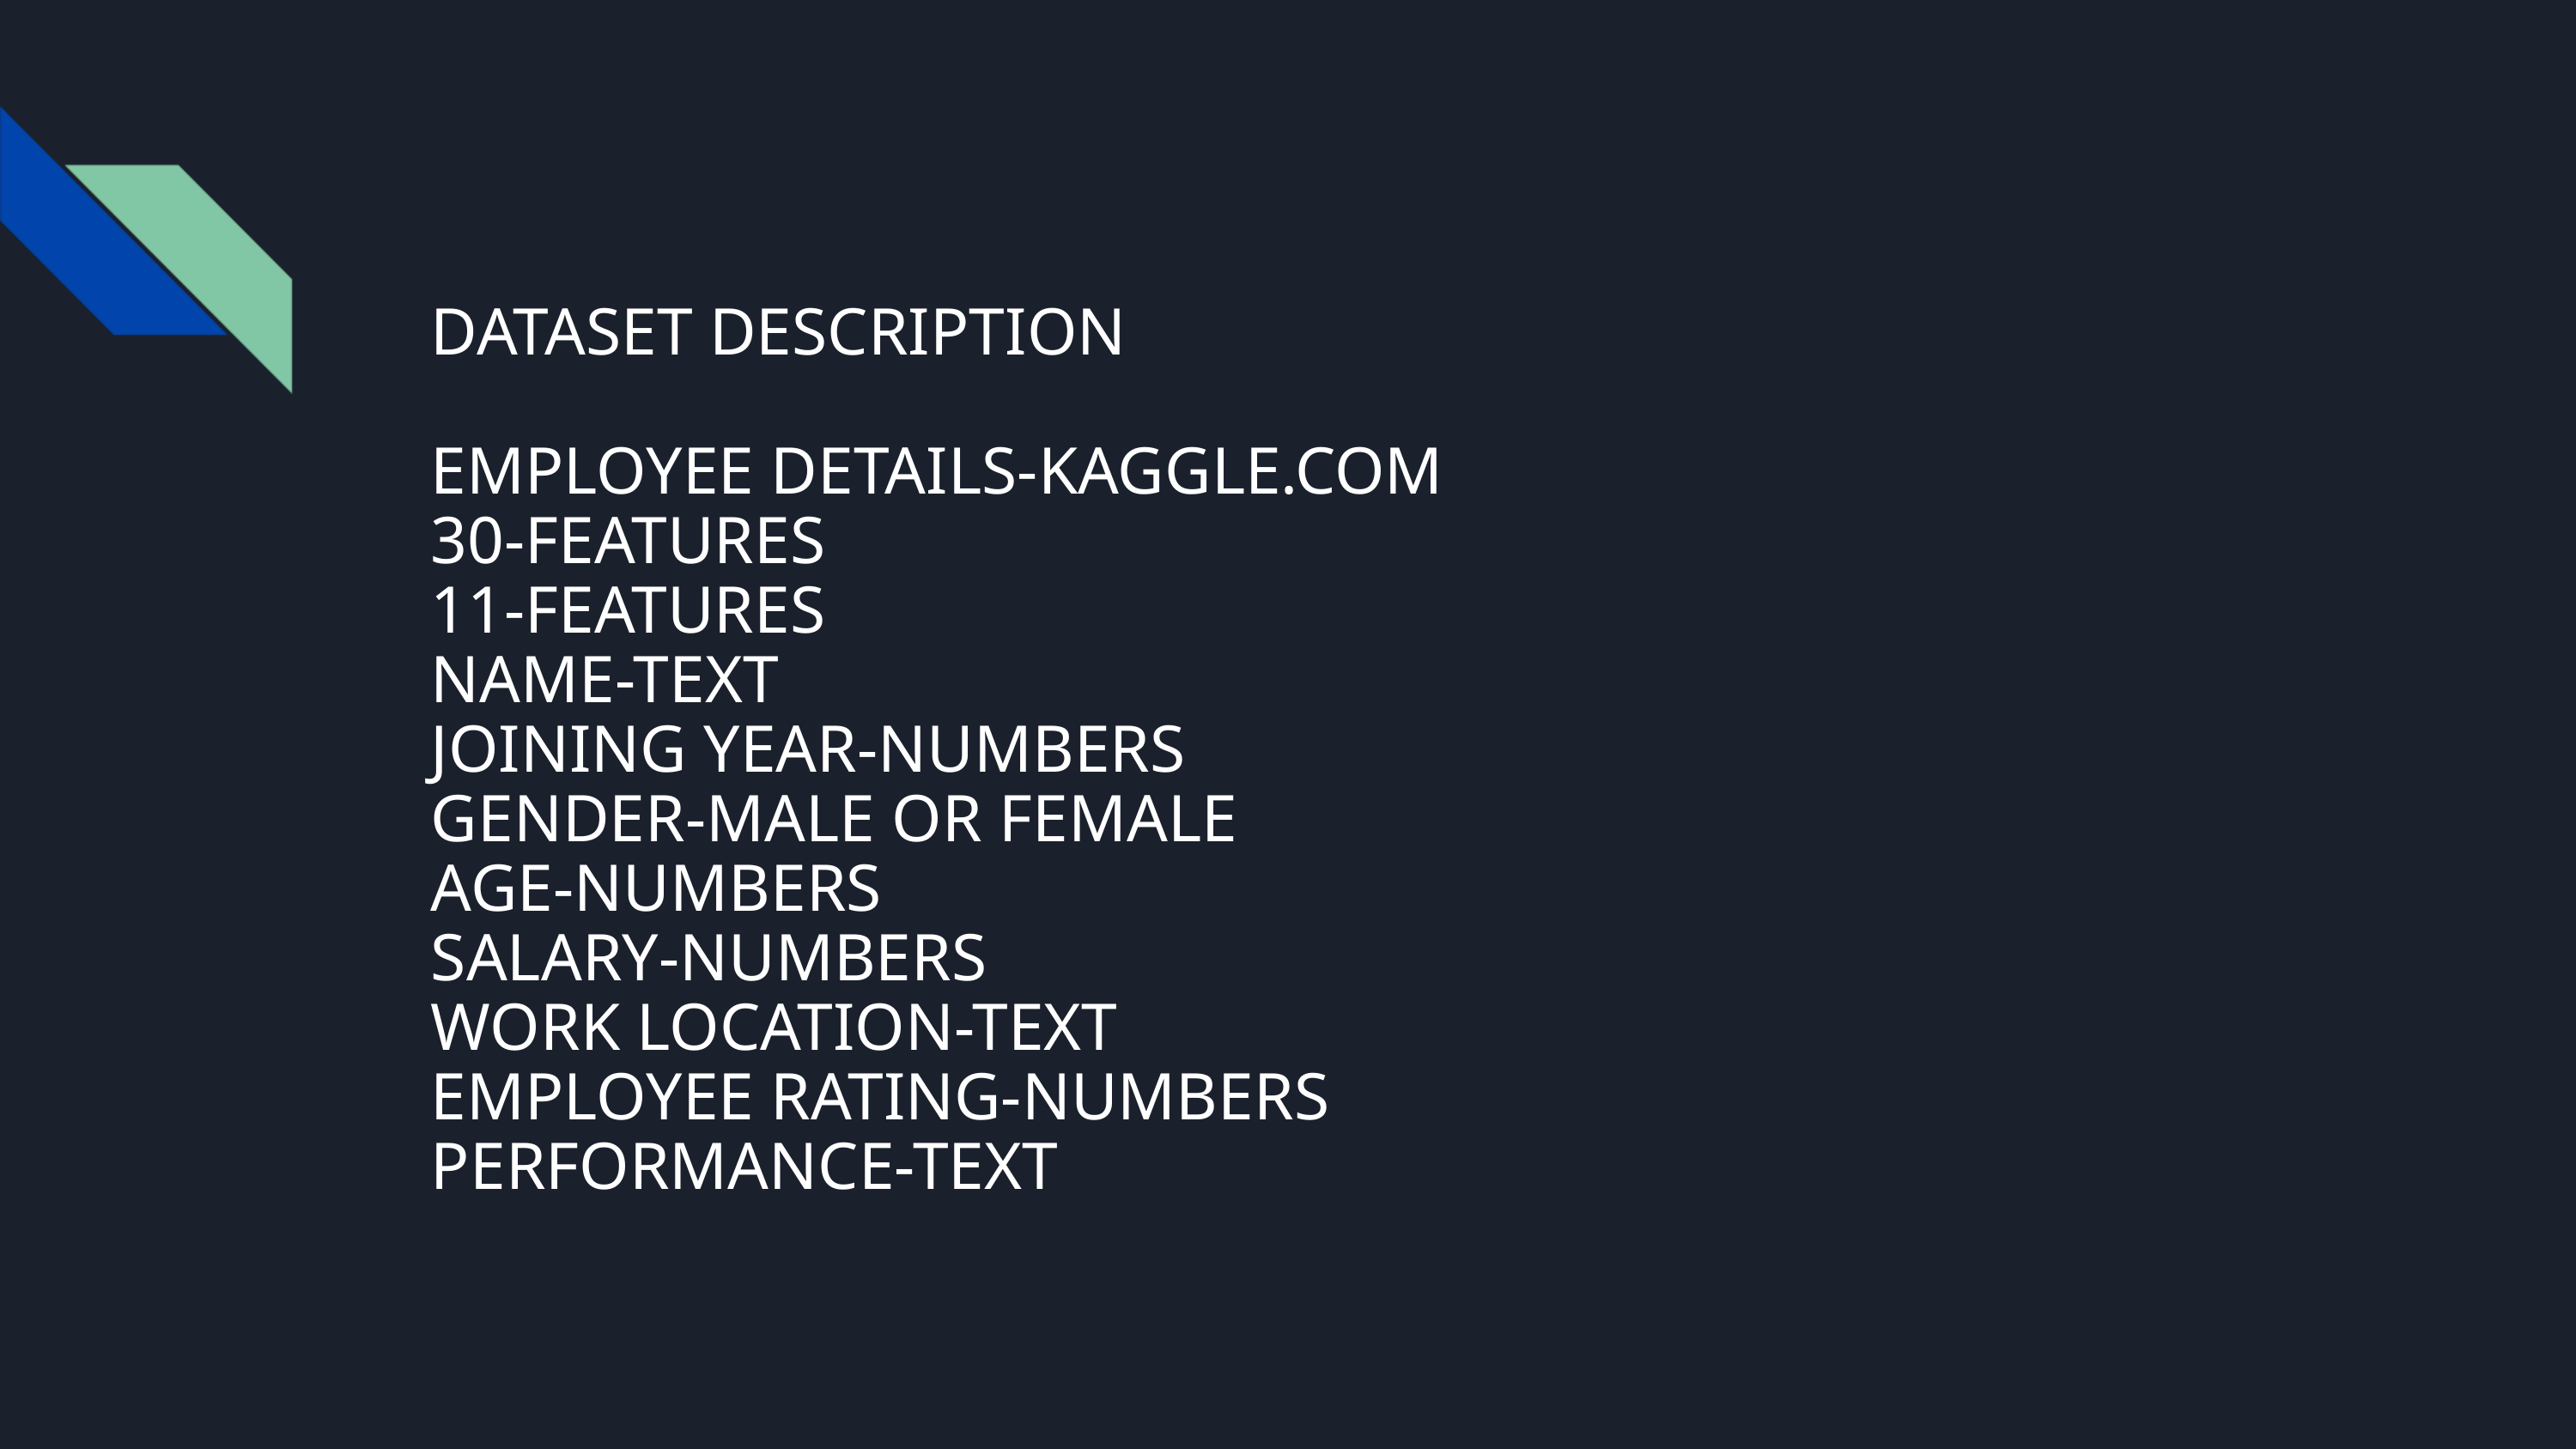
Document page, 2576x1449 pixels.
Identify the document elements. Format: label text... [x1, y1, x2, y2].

text_box DATASET DESCRIPTION EMPLOYEE DETAILS-KAGGLE.COM 30-FEATURES 11-FEATURES NAME-TEXT JOINING YEAR-NUMBERS GENDER-MALE OR FEMALE AGE-NUMBERS SALARY-NUMBERS WORK LOCATION-TEXT EMPLOYEE RATING-NUMBERS PERFORMANCE-TEXT [430, 298, 2576, 1203]
text_box [0, 106, 293, 394]
